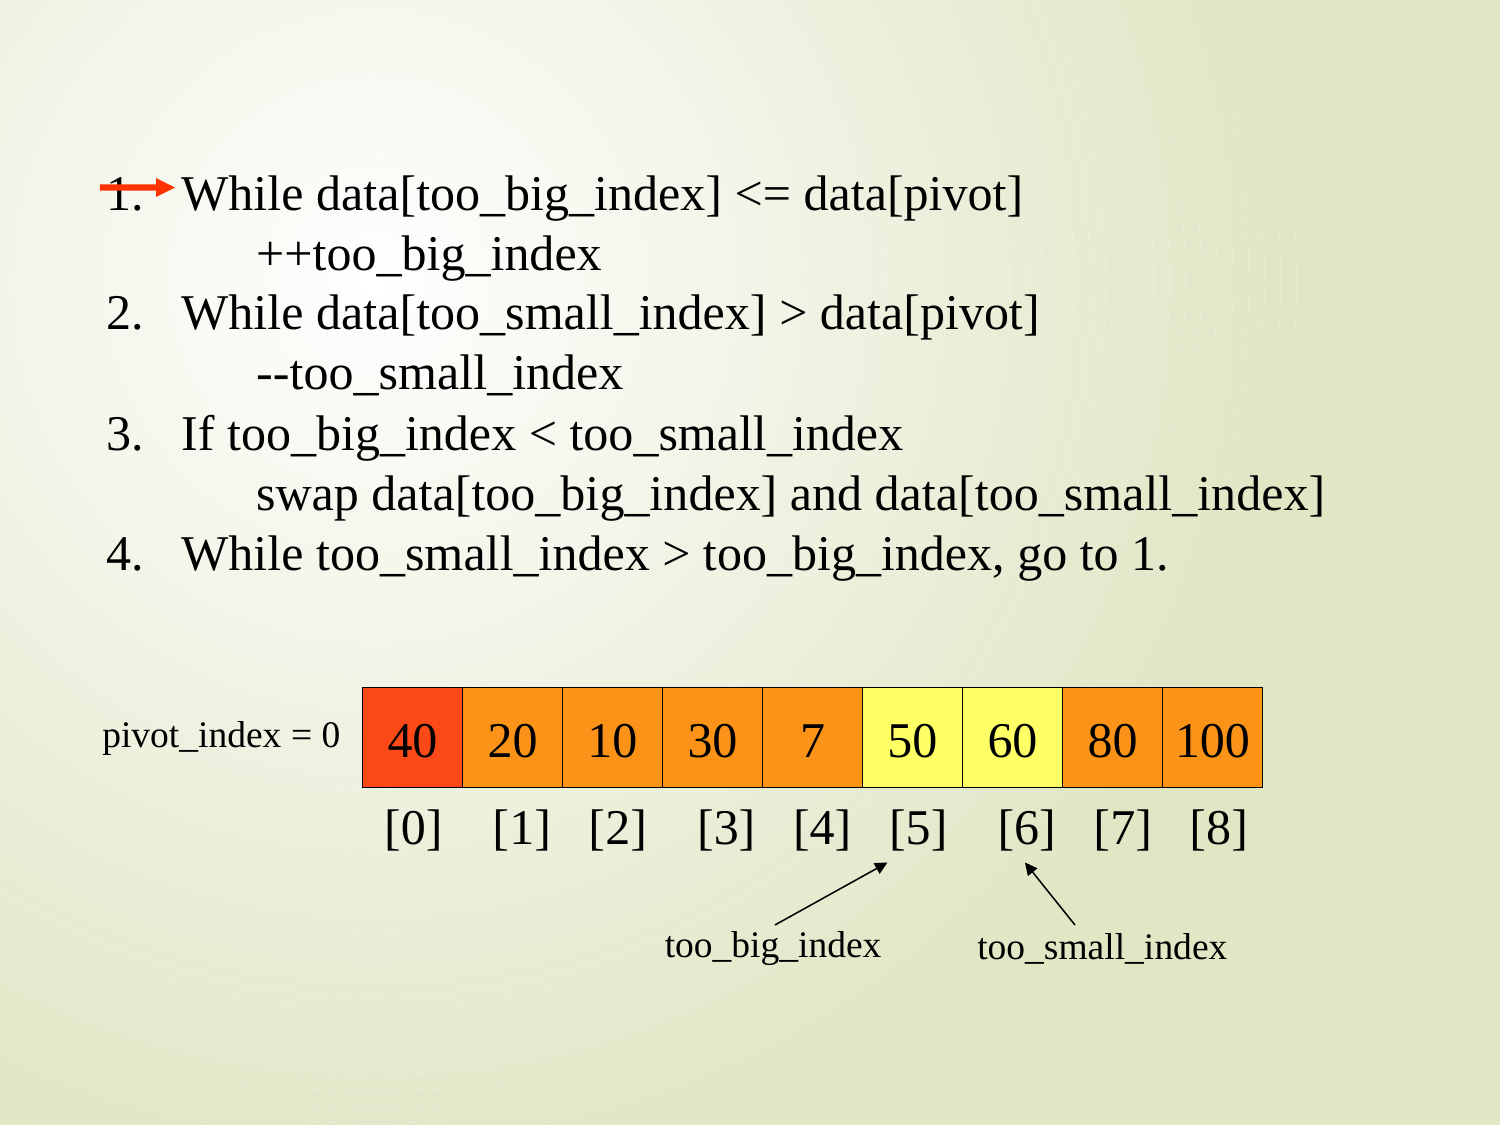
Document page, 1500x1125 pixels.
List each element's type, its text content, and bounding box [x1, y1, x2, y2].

text_box 100 [1162, 687, 1263, 787]
text_box [99, 181, 175, 194]
text_box 7 [762, 687, 862, 787]
text_box 30 [662, 687, 762, 787]
text_box 20 [462, 687, 562, 787]
text_box 40 [362, 687, 462, 788]
text_box [0] [1] [2] [3] [4] [5] [6] [7] [8] [369, 787, 1263, 863]
text_box [774, 862, 888, 926]
text_box 50 [862, 687, 962, 787]
text_box 10 [562, 687, 662, 787]
text_box pivot_index = 0 [87, 702, 356, 762]
text_box too_big_index [650, 912, 1065, 973]
text_box [1024, 862, 1076, 926]
text_box While data[too_big_index] <= data[pivot] ++too_big_index While data[too_small_index] > data[pivot] --too_small_index If too_big_index < too_small_index swap data[too_big_index] and data[too_small_index] While too_small_index > too_big_index, go to 1. [91, 152, 1491, 768]
text_box too_small_index [962, 914, 1313, 975]
text_box 80 [1062, 687, 1162, 787]
text_box 60 [962, 687, 1062, 787]
